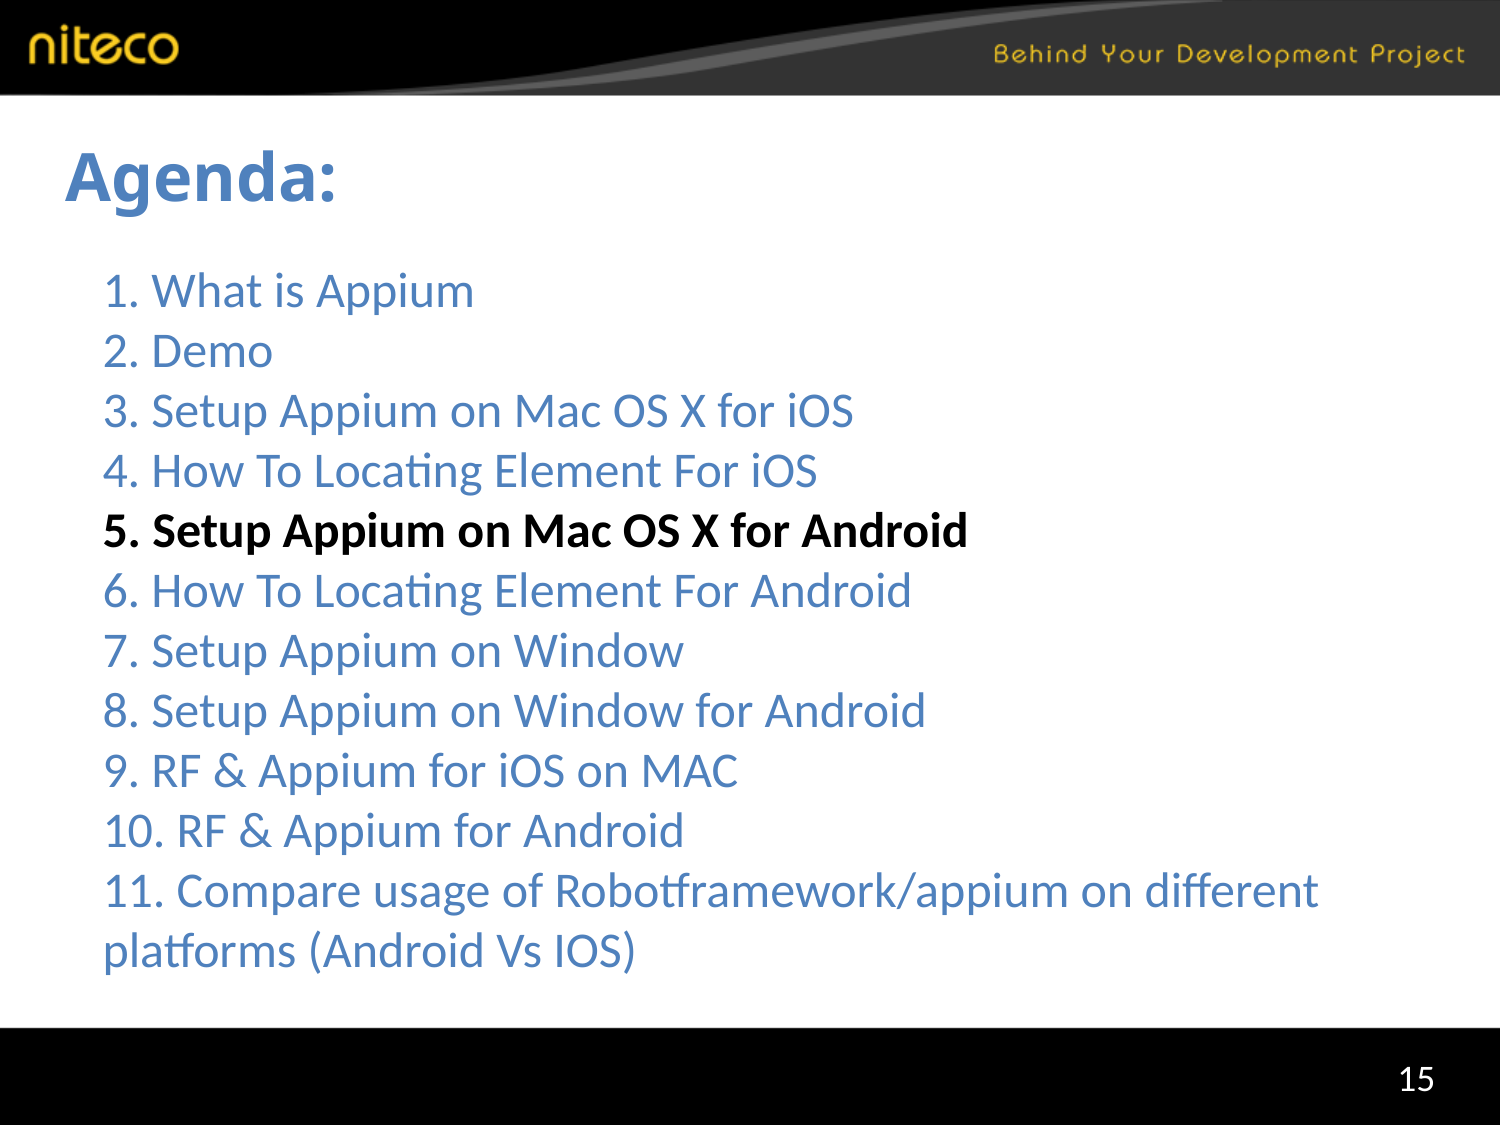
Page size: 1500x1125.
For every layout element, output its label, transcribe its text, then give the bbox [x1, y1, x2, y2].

text_box 1. What is Appium 2. Demo 3. Setup Appium on Mac OS X for iOS 4. How To Locating Element For iOS 5. Setup Appium on Mac OS X for Android 6. How To Locating Element For Android 7. Setup Appium on Window 8. Setup Appium on Window for Android 9. RF & Appium for iOS on MAC 10. RF & Appium for Android 11. Compare usage of Robotframework/appium on different platforms (Android Vs IOS) [87, 249, 1400, 1000]
text_box Agenda: [50, 125, 1225, 225]
picture [0, 0, 1500, 1125]
